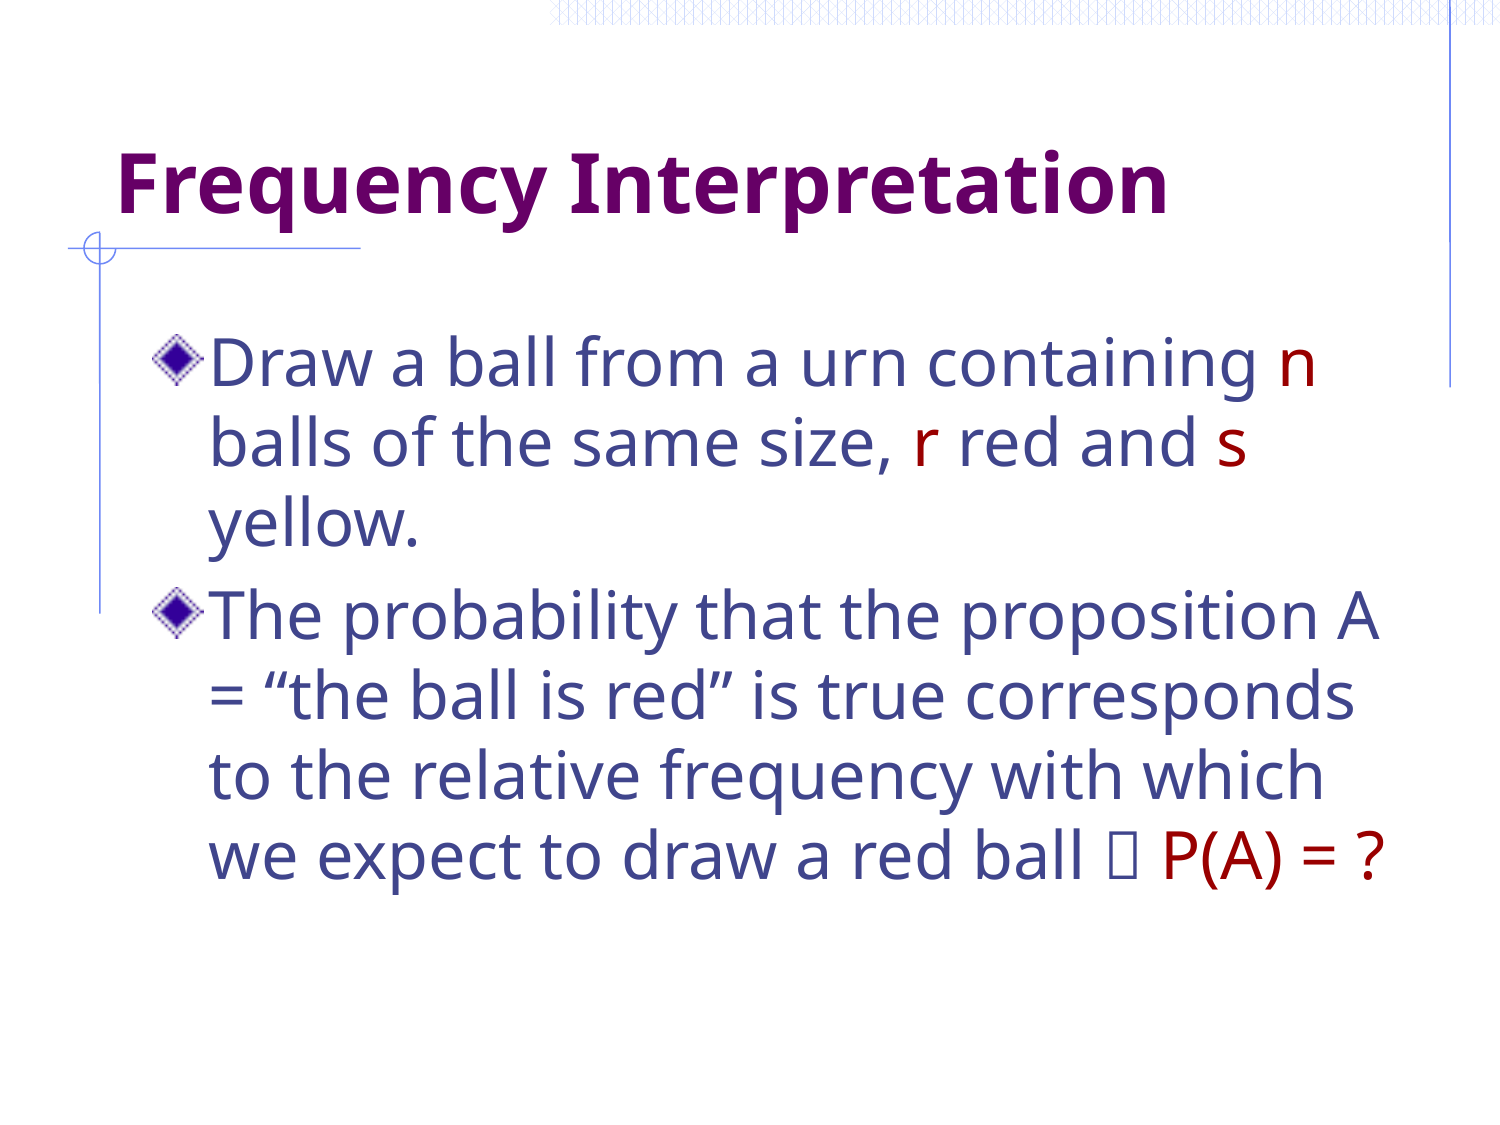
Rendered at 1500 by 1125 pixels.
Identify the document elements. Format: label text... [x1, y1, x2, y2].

list Draw a ball from a urn containing n balls of the same size, r red and s yellow. The probability that the proposition A = “the ball is red” is true corresponds to the relative frequency with which we expect to draw a red ball  P(A) = ? [137, 312, 1438, 1025]
picture [152, 334, 204, 386]
title Frequency Interpretation [99, 50, 1375, 238]
picture [152, 587, 204, 639]
